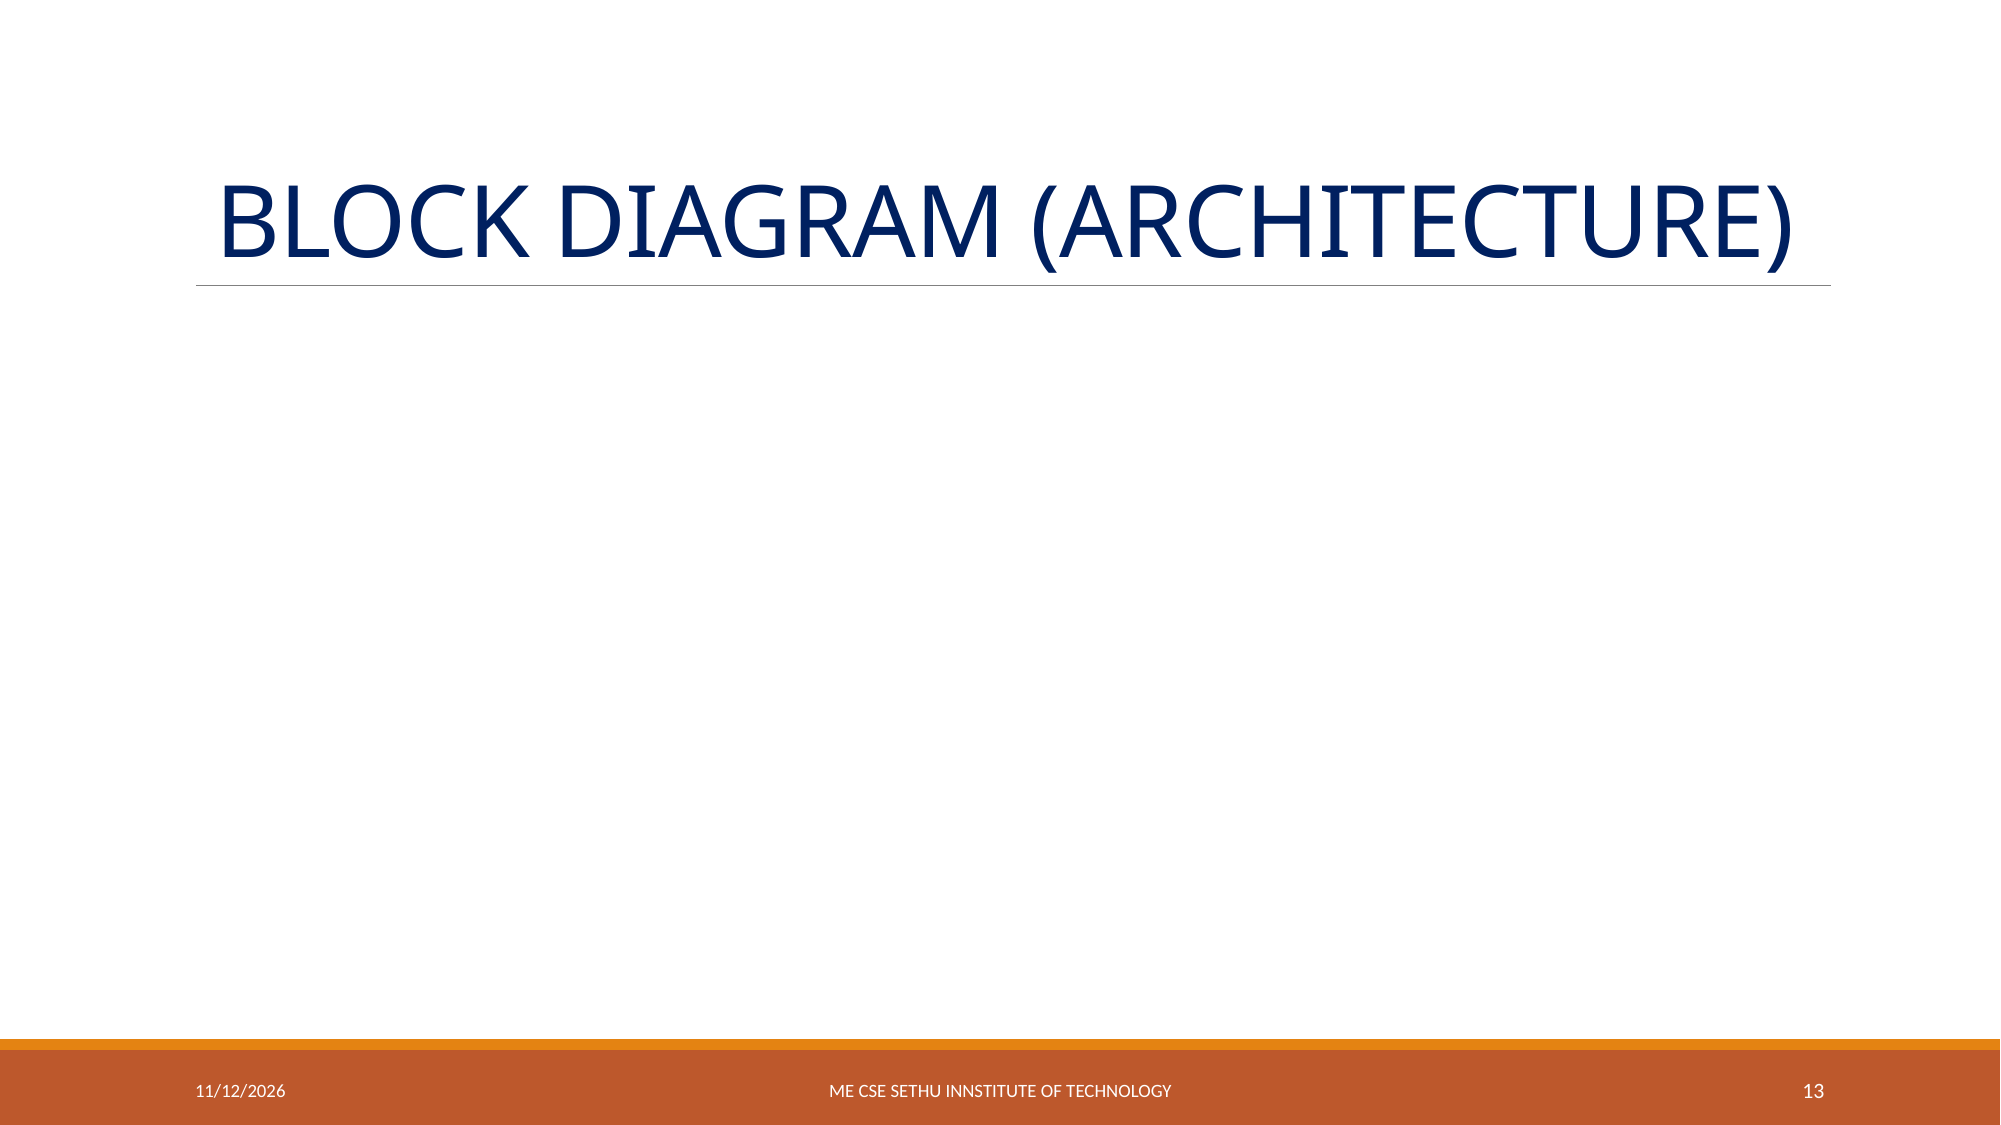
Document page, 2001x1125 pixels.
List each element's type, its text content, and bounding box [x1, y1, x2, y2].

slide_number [180, 1059, 586, 1120]
title BLOCK DIAGRAM (ARCHITECTURE) [180, 47, 1830, 285]
footer ME CSE SETHU INNSTITUTE OF TECHNOLOGY [604, 1059, 1396, 1120]
slide_number 13 [1624, 1059, 1840, 1120]
